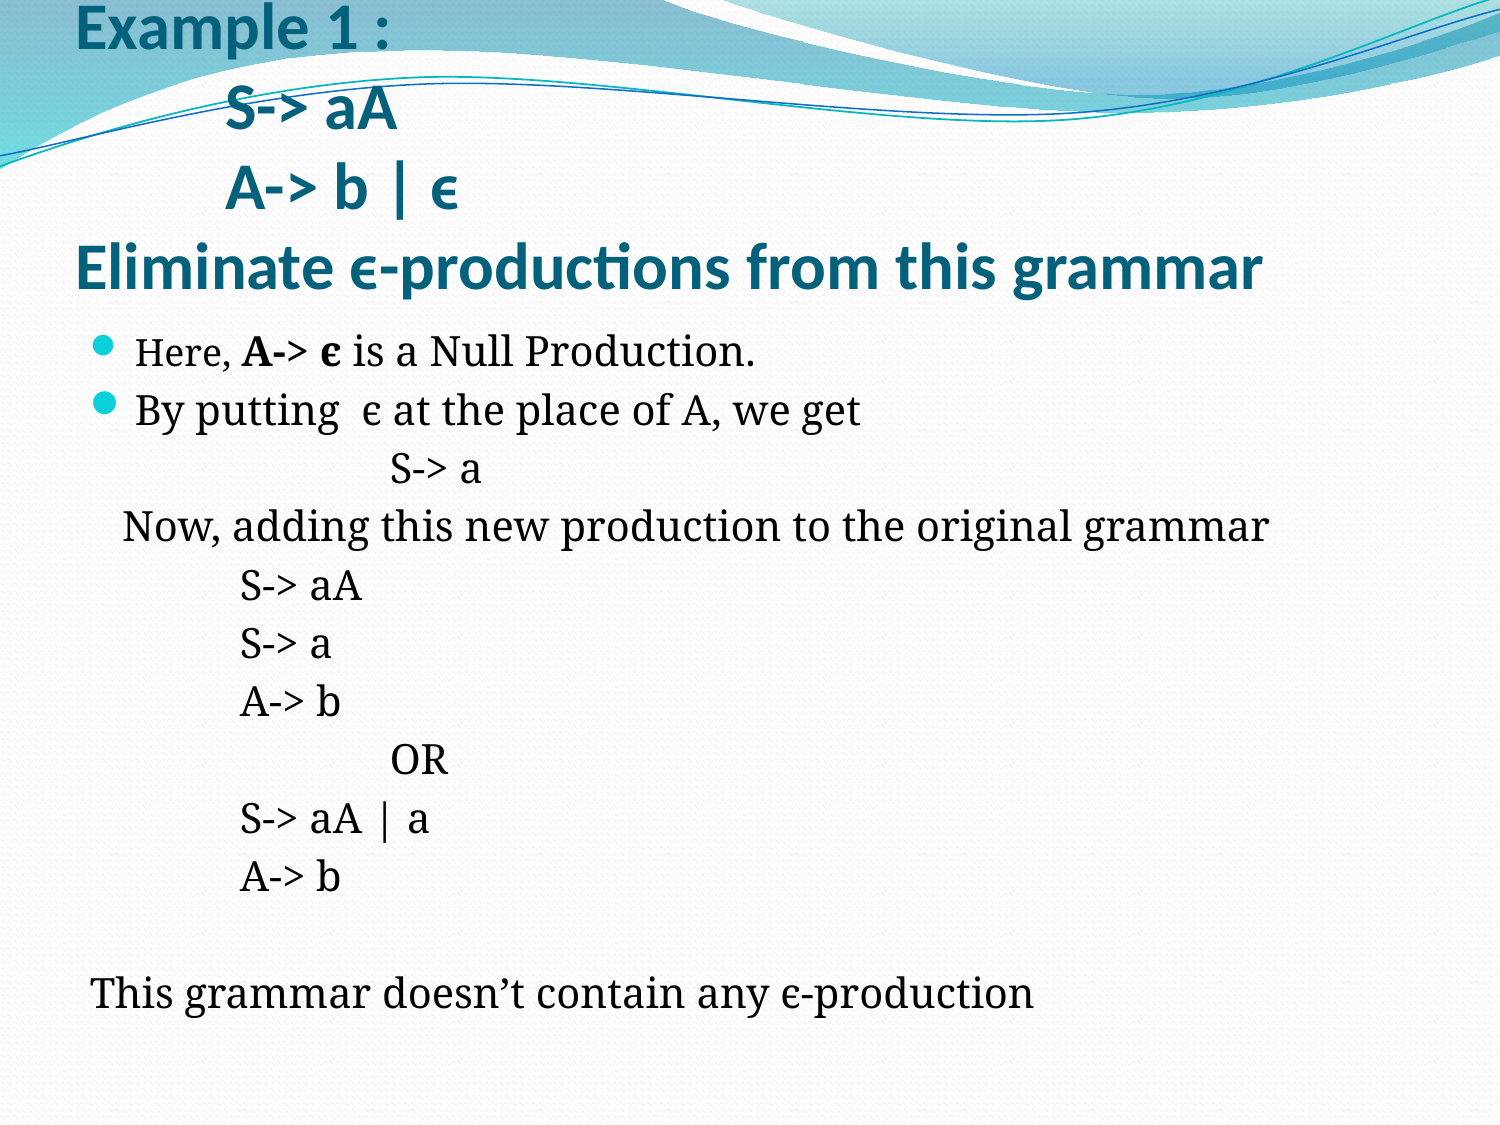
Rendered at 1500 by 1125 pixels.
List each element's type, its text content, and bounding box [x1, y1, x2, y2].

title Example 1 : S-> aA A-> b | ϵ Eliminate ϵ-productions from this grammar [75, 115, 1425, 303]
list Here, A-> ϵ is a Null Production. By putting ϵ at the place of A, we get S-> a Now, adding this new production to the original grammar S-> aA S-> a A-> b OR S-> aA | a A-> b This grammar doesn’t contain any ϵ-production [75, 317, 1425, 1038]
